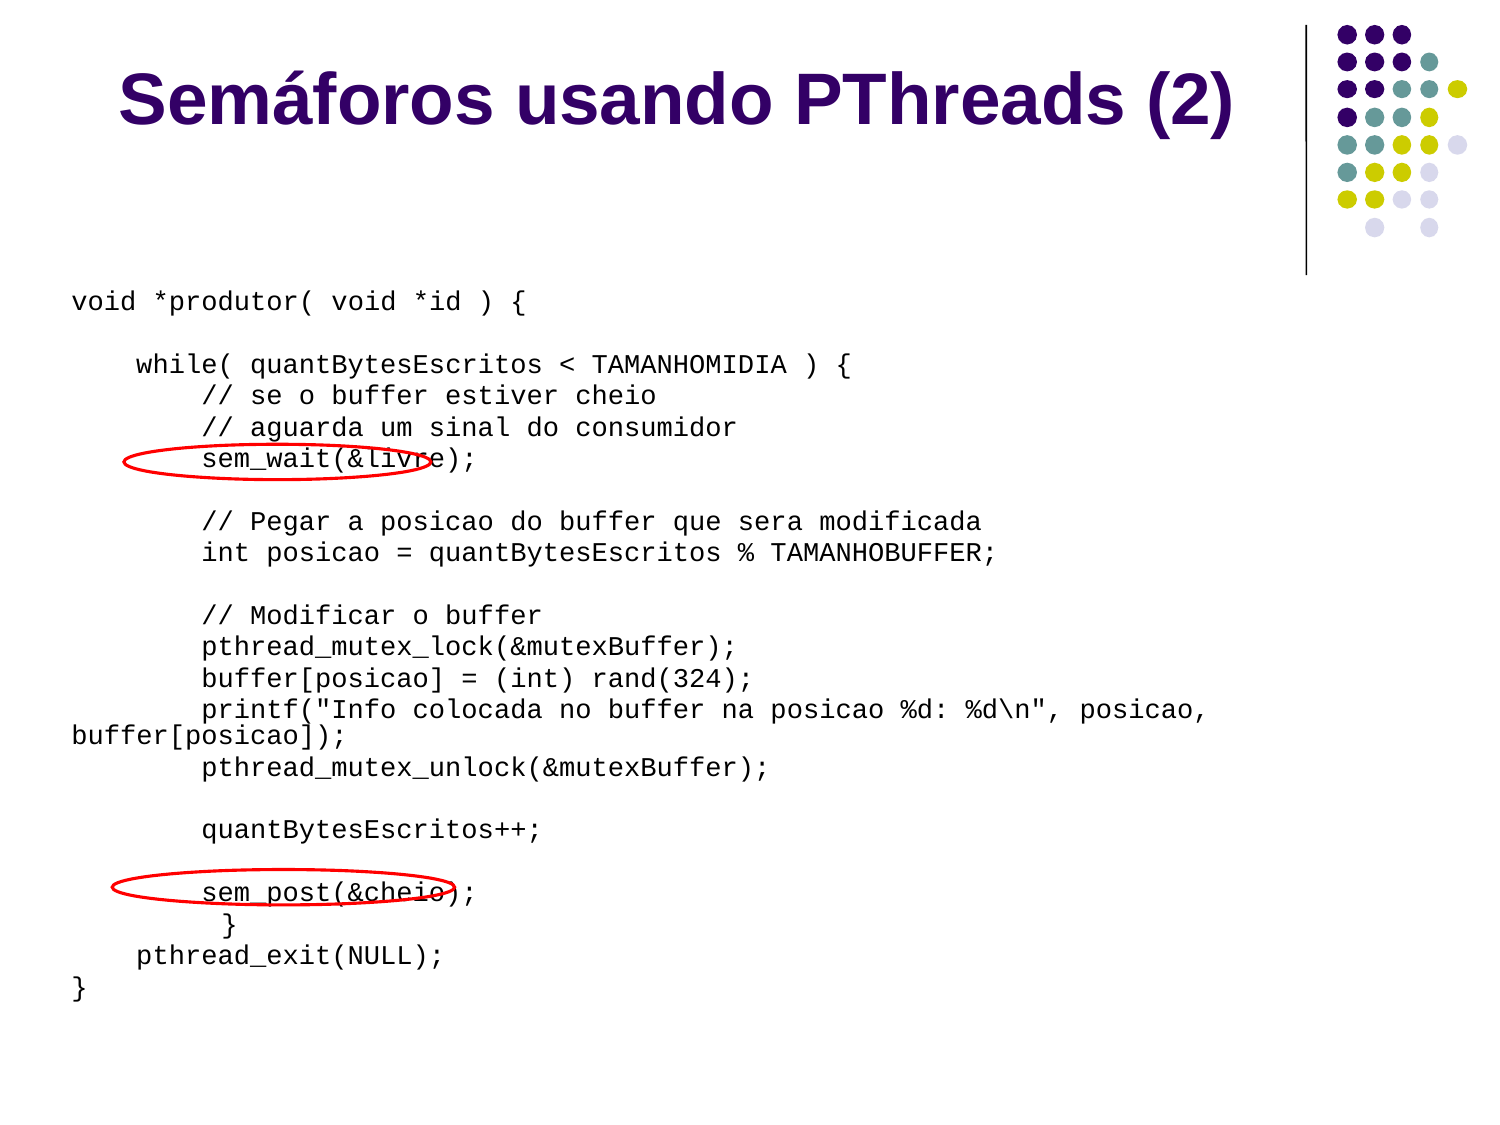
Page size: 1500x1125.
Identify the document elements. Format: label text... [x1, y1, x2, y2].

title Semáforos usando PThreads (2) [103, 27, 1282, 163]
text_box [123, 444, 431, 480]
text_box [112, 869, 455, 905]
list void *produtor( void *id ) { while( quantBytesEscritos < TAMANHOMIDIA ) { // se o buffer estiver cheio // aguarda um sinal do consumidor sem_wait(&livre); // Pegar a posicao do buffer que sera modificada int posicao = quantBytesEscritos % TAMANHOBUFFER; // Modificar o buffer pthread_mutex_lock(&mutexBuffer); buffer[posicao] = (int) rand(324); printf("Info colocada no buffer na posicao %d: %d\n", posicao, buffer[posicao]); pthread_mutex_unlock(&mutexBuffer); quantBytesEscritos++; sem_post(&cheio); } pthread_exit(NULL); } [0, 282, 1500, 1125]
